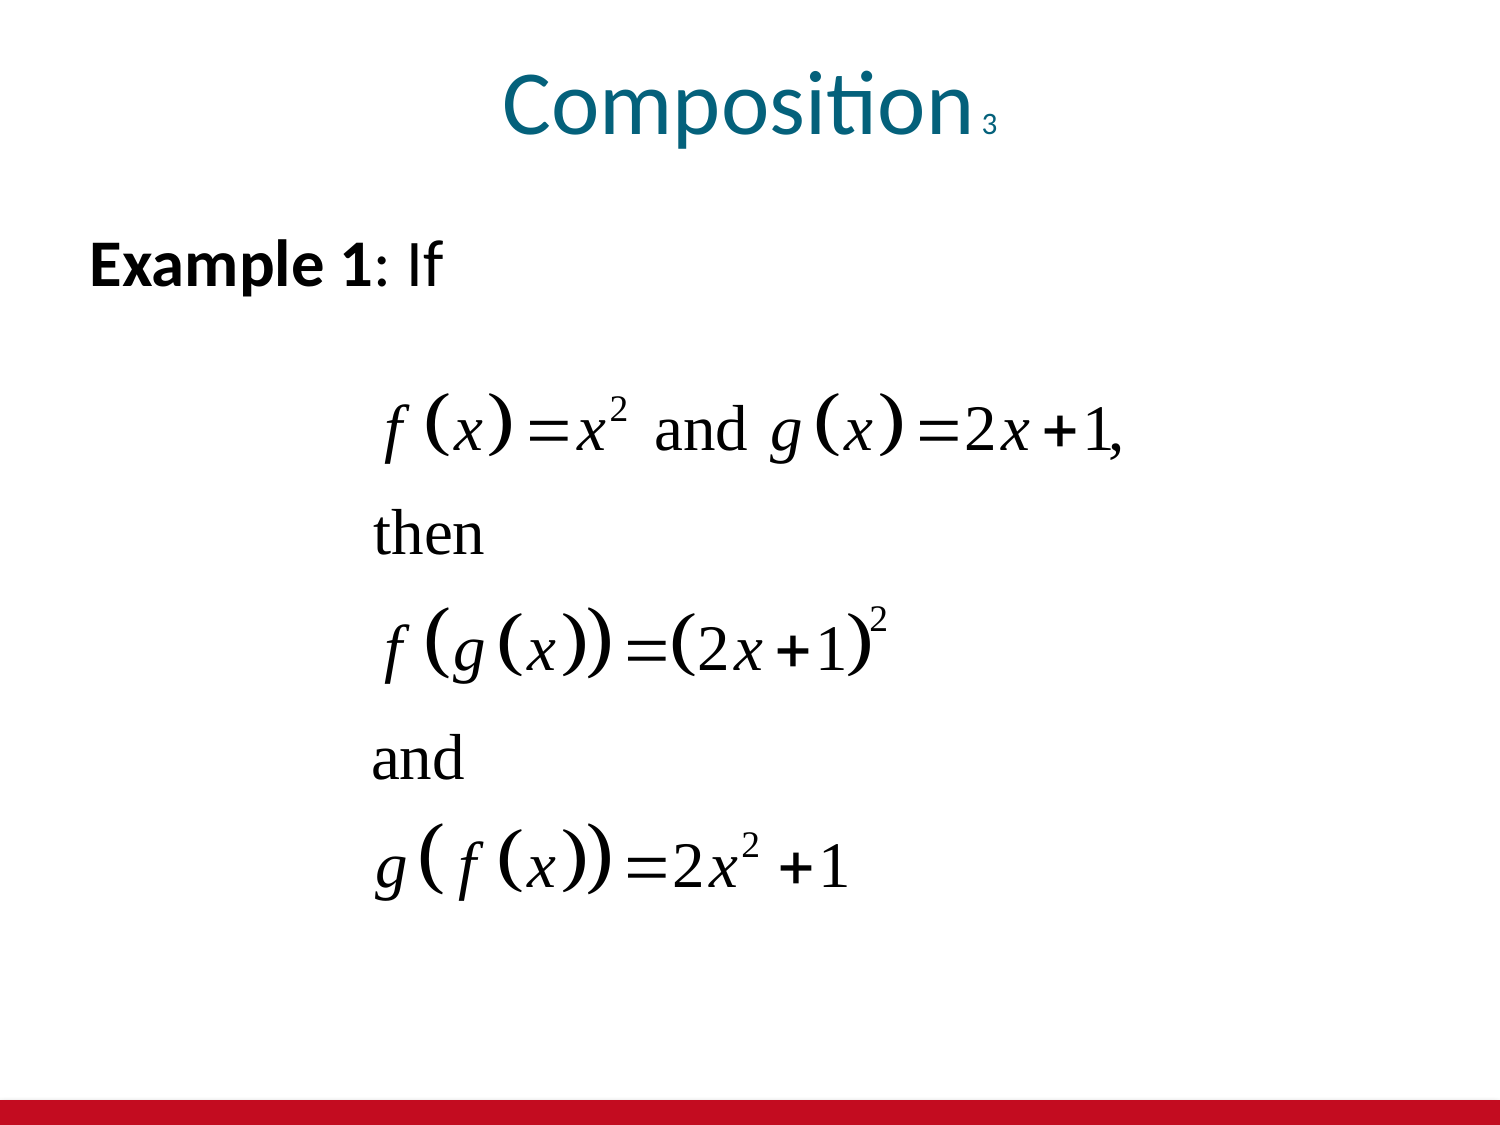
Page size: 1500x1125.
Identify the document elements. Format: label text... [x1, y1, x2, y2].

title Composition 3 [0, 0, 1500, 195]
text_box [362, 377, 1138, 926]
list Example 1: If [75, 212, 463, 300]
